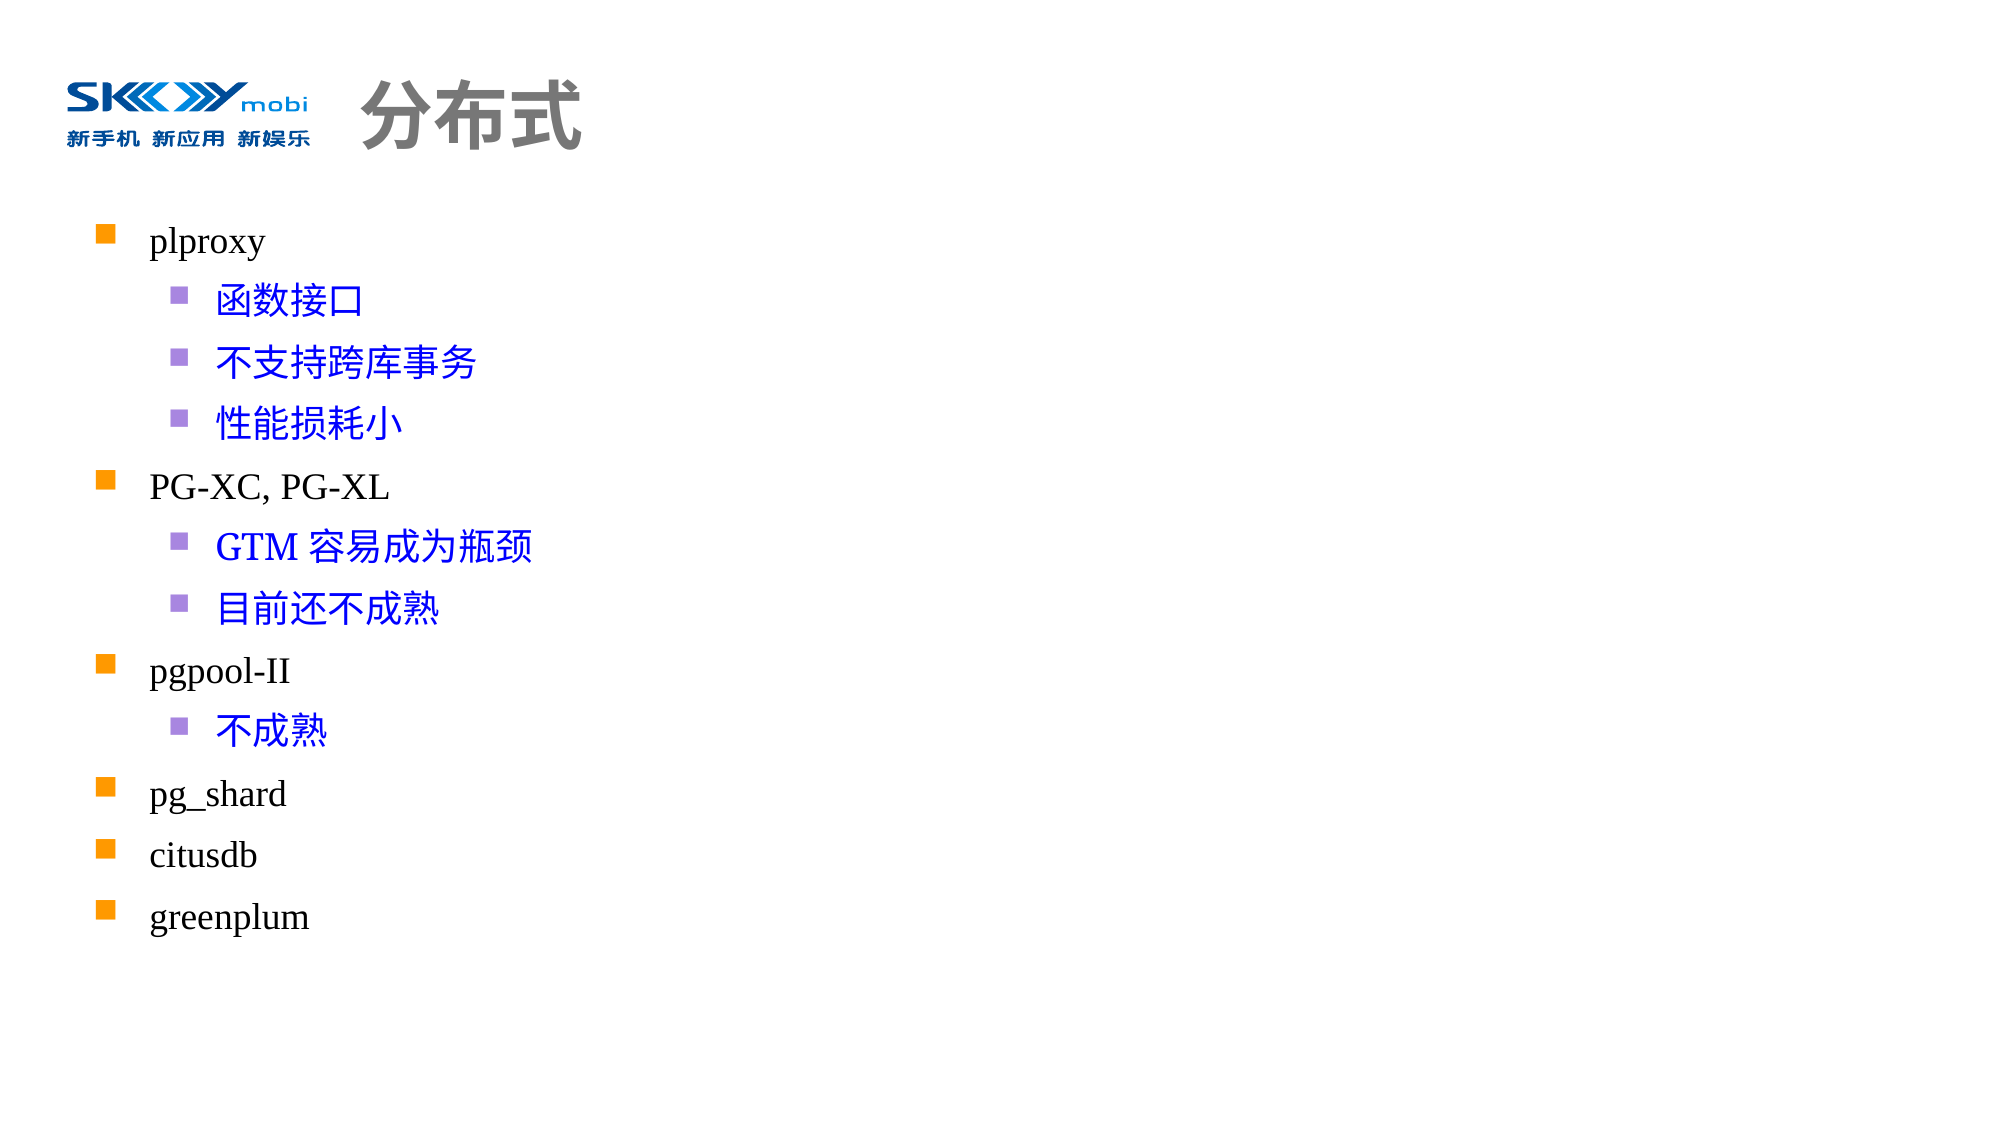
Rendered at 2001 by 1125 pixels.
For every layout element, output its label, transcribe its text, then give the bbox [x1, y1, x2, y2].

title 分布式 [343, 60, 1901, 167]
list plproxy 函数接口 不支持跨库事务 性能损耗小 PG-XC, PG-XL GTM容易成为瓶颈 目前还不成熟 pgpool-II 不成熟 pg_shard citusdb greenplum [77, 198, 1901, 1020]
